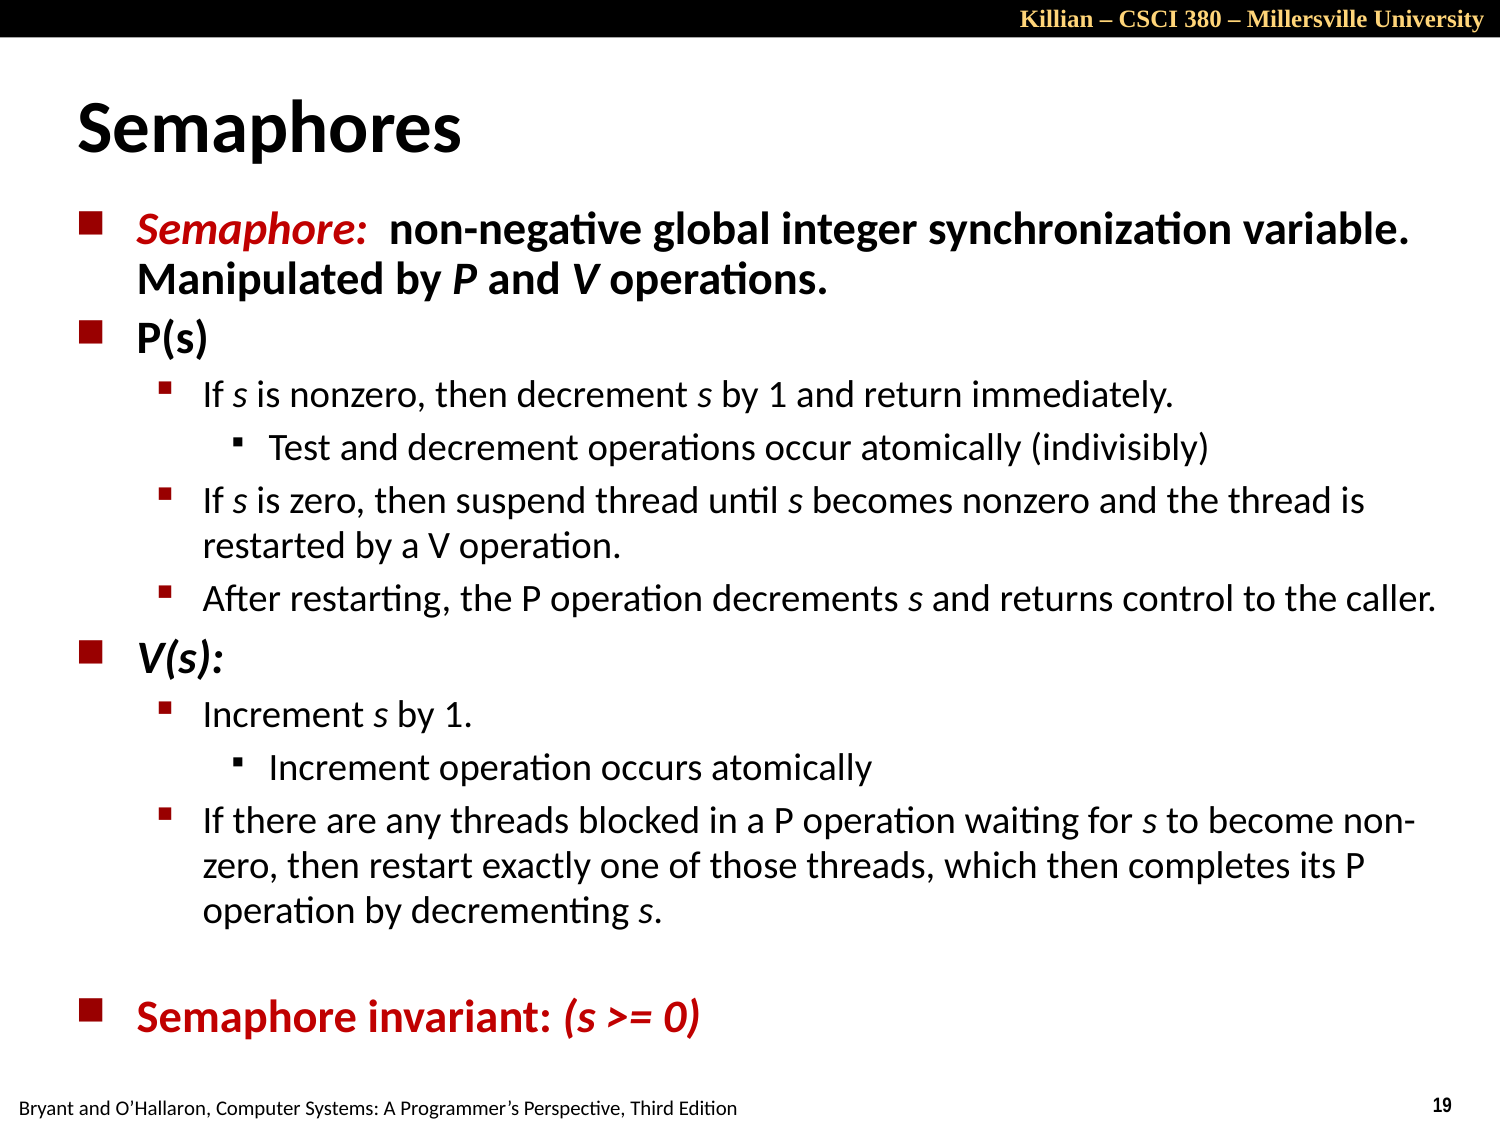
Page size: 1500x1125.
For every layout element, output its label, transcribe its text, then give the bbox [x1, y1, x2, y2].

title Semaphores [62, 74, 1336, 170]
list Semaphore: non-negative global integer synchronization variable. Manipulated by P and V operations. P(s) If s is nonzero, then decrement s by 1 and return immediately. Test and decrement operations occur atomically (indivisibly) If s is zero, then suspend thread until s becomes nonzero and the thread is restarted by a V operation. After restarting, the P operation decrements s and returns control to the caller. V(s): Increment s by 1. Increment operation occurs atomically If there are any threads blocked in a P operation waiting for s to become non-zero, then restart exactly one of those threads, which then completes its P operation by decrementing s. Semaphore invariant: (s >= 0) [64, 196, 1484, 1088]
